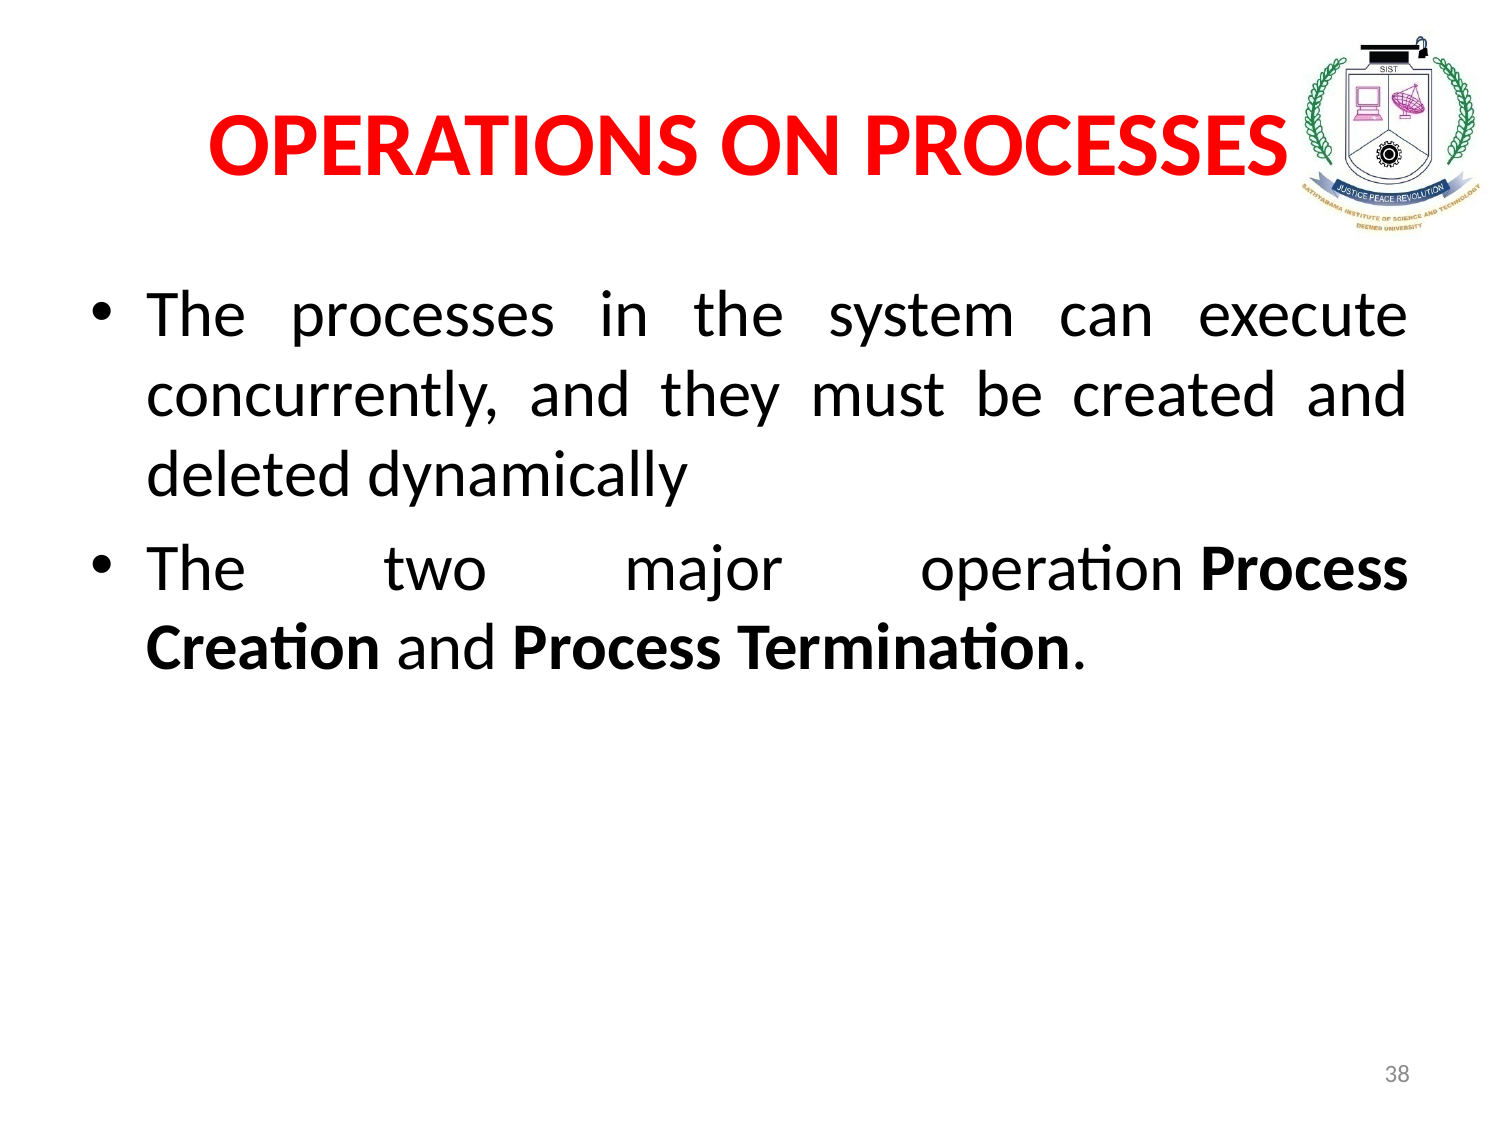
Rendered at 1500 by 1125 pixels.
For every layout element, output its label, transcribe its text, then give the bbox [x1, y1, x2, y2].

title OPERATIONS ON PROCESSES [75, 45, 1425, 233]
list The processes in the system can execute concurrently, and they must be created and deleted dynamically The two major operation Process Creation and Process Termination. [75, 262, 1425, 1005]
picture [1280, 30, 1500, 251]
slide_number 38 [1074, 1042, 1425, 1103]
